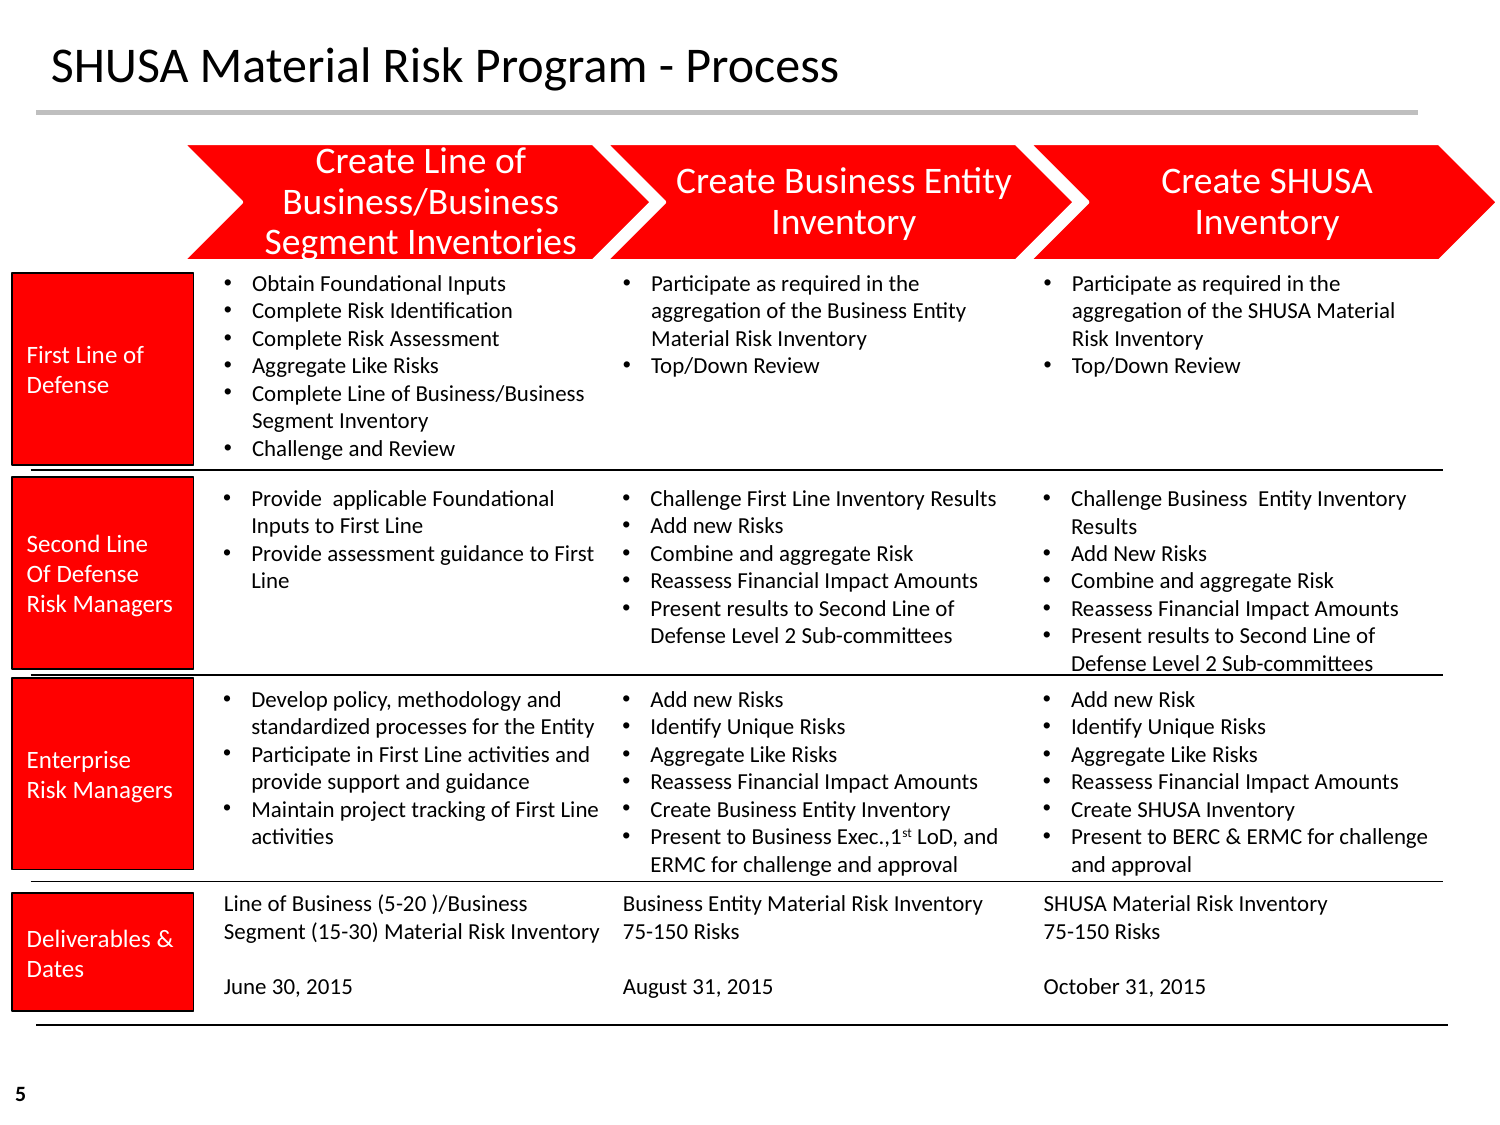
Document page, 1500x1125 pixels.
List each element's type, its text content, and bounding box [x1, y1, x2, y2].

text_box Enterprise Risk Managers [11, 677, 194, 870]
text_box Line of Business (5-20 )/Business Segment (15-30) Material Risk Inventory June 30, 2015 [209, 890, 608, 1006]
text_box Provide applicable Foundational Inputs to First Line Provide assessment guidance to First Line [208, 479, 607, 601]
text_box Add new Risk Identify Unique Risks Aggregate Like Risks Reassess Financial Impact Amounts Create SHUSA Inventory Present to BERC & ERMC for challenge and approval [1028, 677, 1449, 881]
text_box Challenge Business Entity Inventory Results Add New Risks Combine and aggregate Risk Reassess Financial Impact Amounts Present results to Second Line of Defense Level 2 Sub-committees [1028, 476, 1449, 677]
text_box Challenge First Line Inventory Results Add new Risks Combine and aggregate Risk Reassess Financial Impact Amounts Present results to Second Line of Defense Level 2 Sub-committees [607, 479, 1028, 656]
text_box First Line of Defense [11, 273, 194, 465]
text_box Participate as required in the aggregation of the Business Entity Material Risk Inventory Top/Down Review [608, 270, 1028, 386]
text_box Participate as required in the aggregation of the SHUSA Material Risk Inventory Top/Down Review [1028, 270, 1449, 386]
text_box Business Entity Material Risk Inventory 75-150 Risks August 31, 2015 [608, 890, 1028, 1006]
text_box Deliverables & Dates [11, 893, 194, 1012]
text_box Develop policy, methodology and standardized processes for the Entity Participate in First Line activities and provide support and guidance Maintain project tracking of First Line activities [208, 684, 607, 857]
text_box Second Line Of Defense Risk Managers [11, 477, 194, 669]
text_box SHUSA Material Risk Inventory 75-150 Risks October 31, 2015 [1028, 881, 1449, 1006]
text_box Obtain Foundational Inputs Complete Risk Identification Complete Risk Assessment Aggregate Like Risks Complete Line of Business/Business Segment Inventory Challenge and Review [209, 270, 630, 469]
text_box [181, 142, 1499, 262]
text_box Add new Risks Identify Unique Risks Aggregate Like Risks Reassess Financial Impact Amounts Create Business Entity Inventory Present to Business Exec.,1st LoD, and ERMC for challenge and approval [607, 684, 1028, 880]
text_box SHUSA Material Risk Program - Process [36, 24, 1280, 100]
